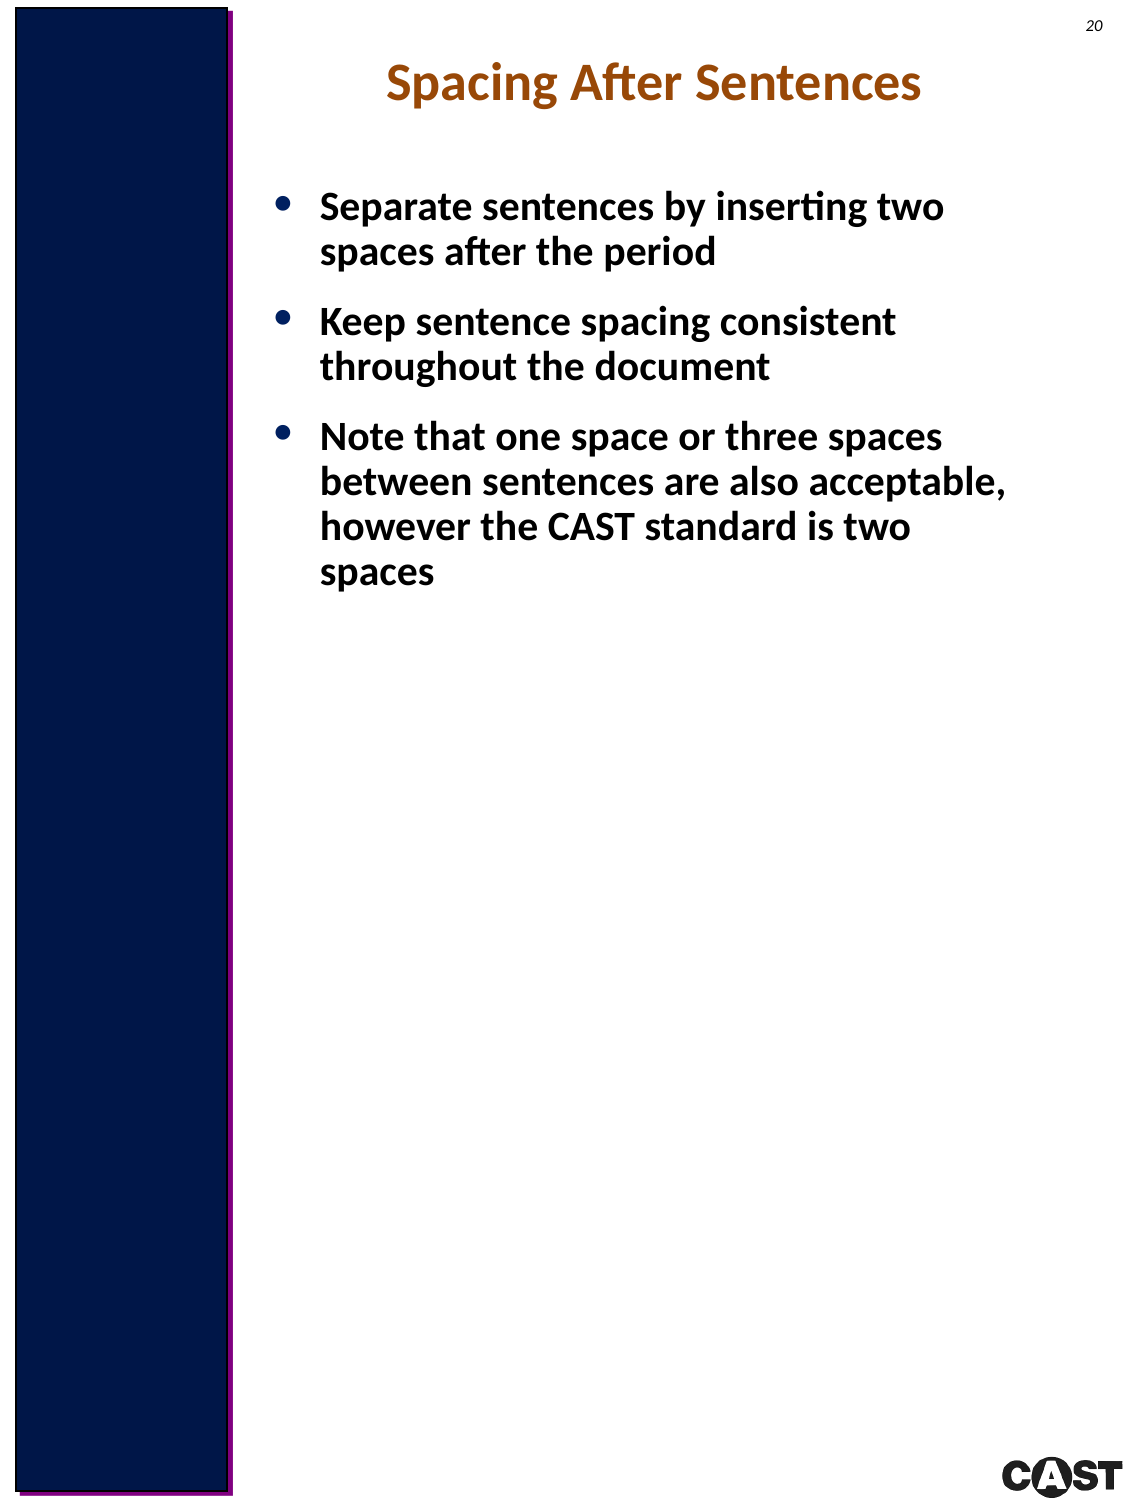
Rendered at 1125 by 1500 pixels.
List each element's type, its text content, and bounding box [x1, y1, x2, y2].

list Separate sentences by inserting two spaces after the period Keep sentence spacing consistent throughout the document Note that one space or three spaces between sentences are also acceptable, however the CAST standard is two spaces [257, 177, 1049, 1048]
picture [998, 1453, 1125, 1500]
text_box Spacing After Sentences [371, 39, 939, 119]
